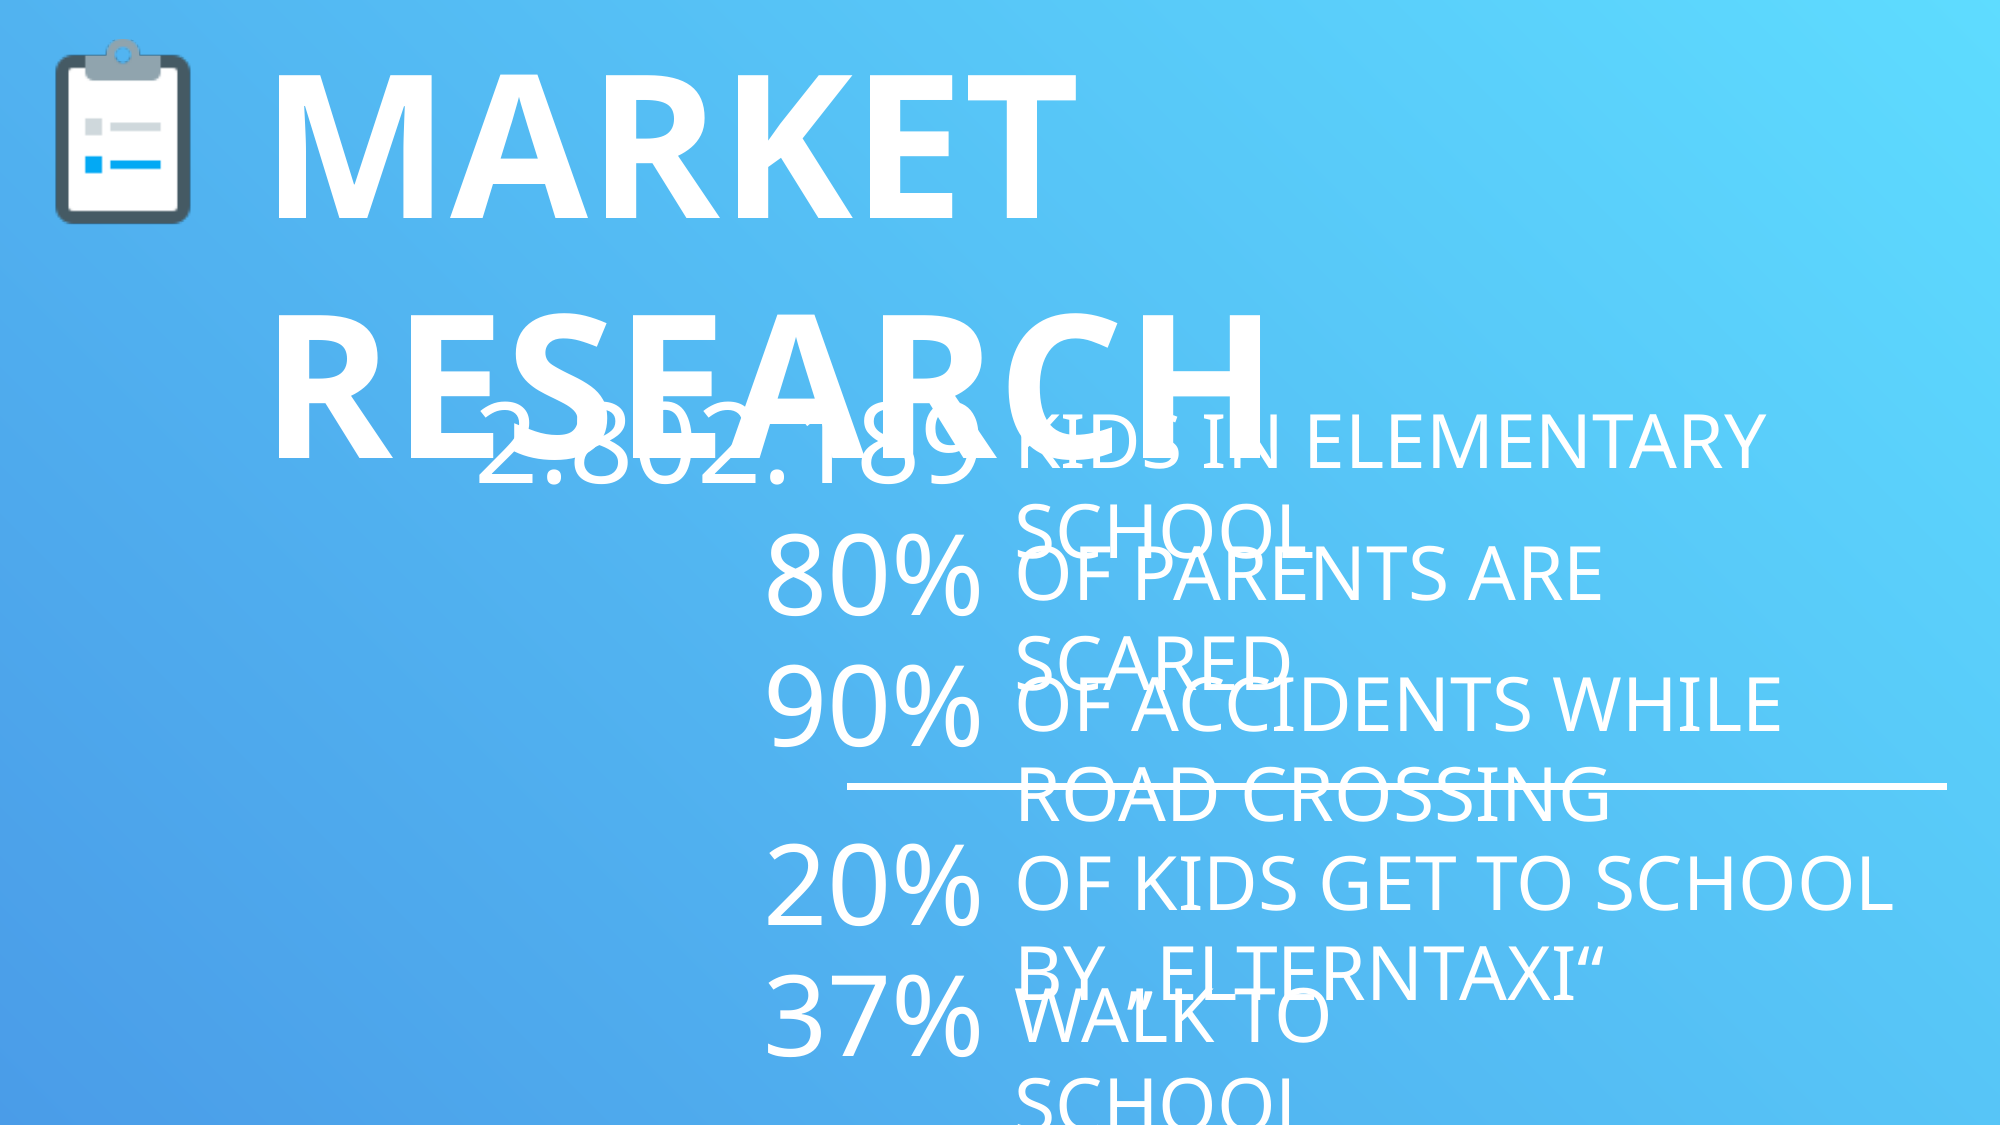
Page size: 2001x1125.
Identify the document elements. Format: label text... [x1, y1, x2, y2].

text_box [0, 0, 2000, 1125]
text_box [363, 626, 2000, 779]
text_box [363, 495, 1637, 626]
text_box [363, 363, 1794, 516]
picture [23, 39, 224, 241]
text_box MARKET RESEARCH [247, 10, 1700, 506]
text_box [363, 936, 1637, 1089]
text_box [363, 805, 2000, 957]
